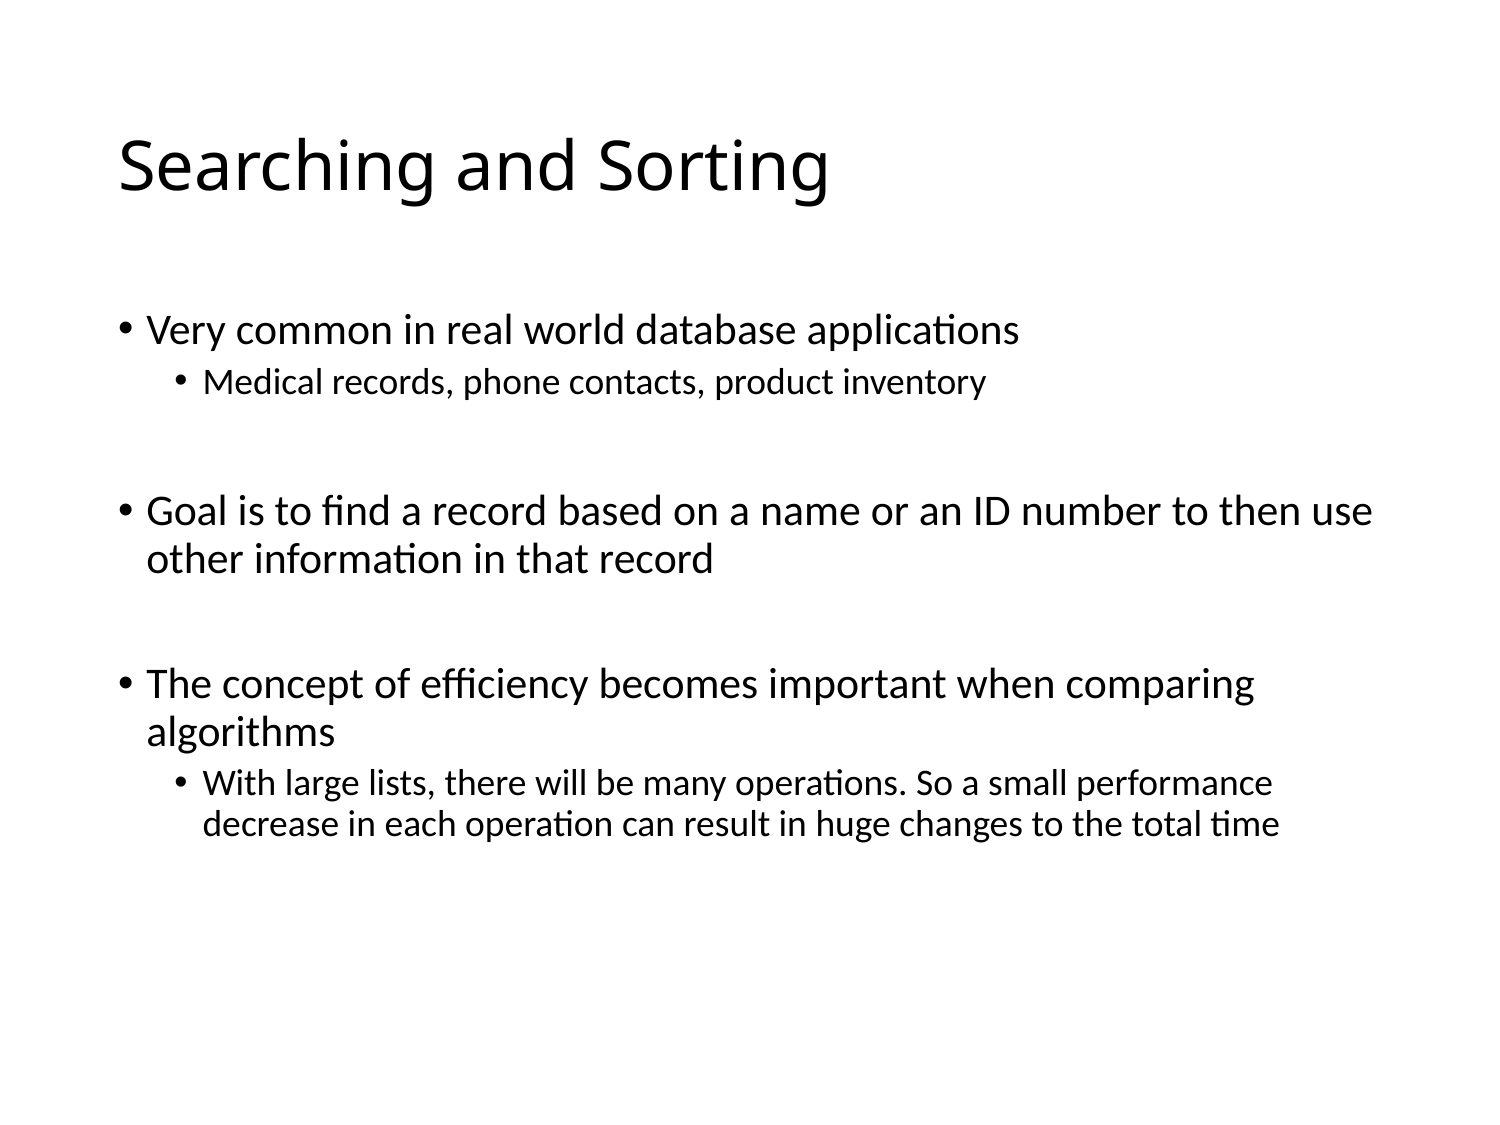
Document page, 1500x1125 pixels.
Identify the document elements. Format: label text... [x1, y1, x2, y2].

title Searching and Sorting [103, 59, 1397, 278]
list Very common in real world database applications Medical records, phone contacts, product inventory Goal is to find a record based on a name or an ID number to then use other information in that record The concept of efficiency becomes important when comparing algorithms With large lists, there will be many operations. So a small performance decrease in each operation can result in huge changes to the total time [103, 299, 1397, 1014]
